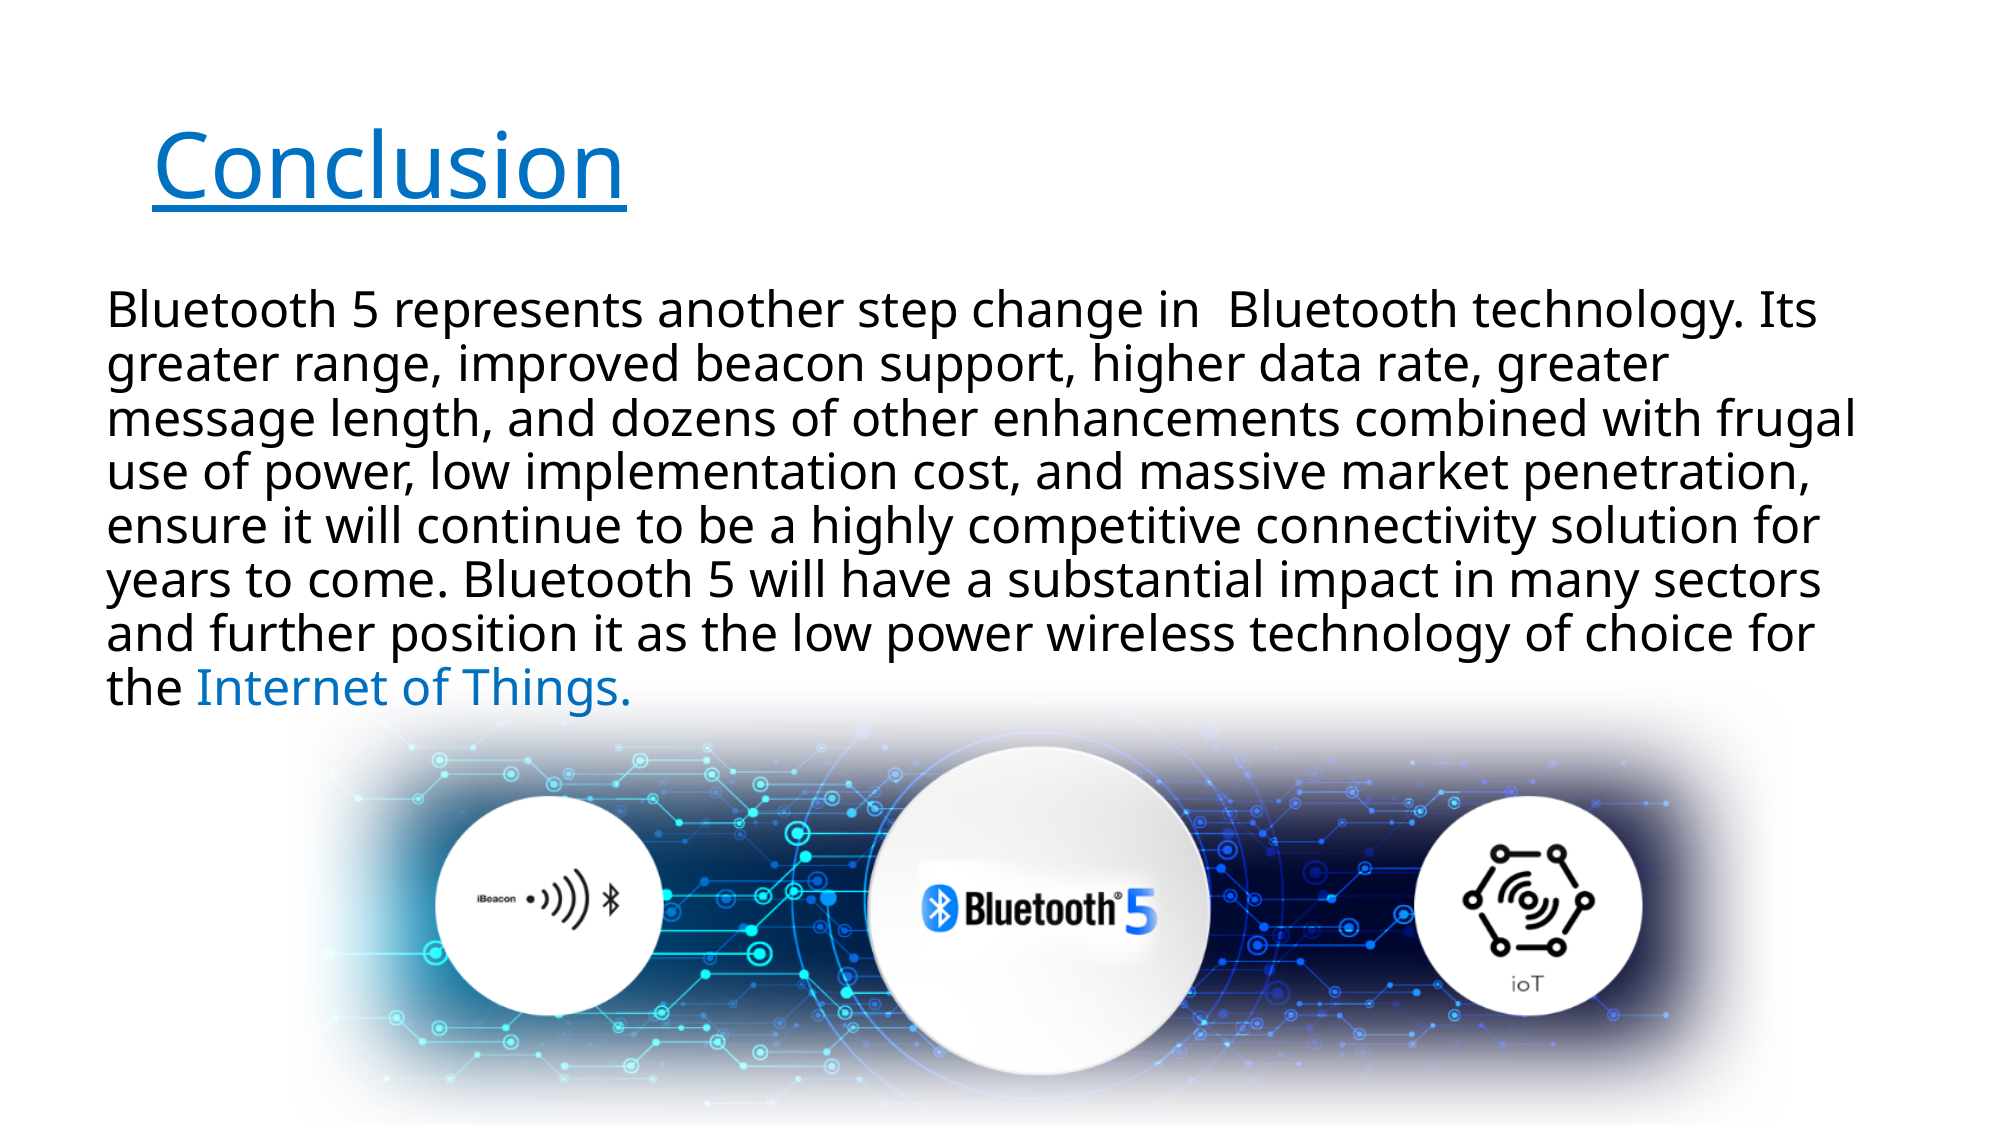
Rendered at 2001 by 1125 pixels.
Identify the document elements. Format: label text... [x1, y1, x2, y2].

title Conclusion [137, 59, 1863, 277]
list Bluetooth 5 represents another step change in Bluetooth technology. Its greater range, improved beacon support, higher data rate, greater message length, and dozens of other enhancements combined with frugal use of power, low implementation cost, and massive market penetration, ensure it will continue to be a highly competitive connectivity solution for years to come. Bluetooth 5 will have a substantial impact in many sectors and further position it as the low power wireless technology of choice for the Internet of Things. [91, 277, 1909, 992]
picture [290, 679, 1787, 1125]
